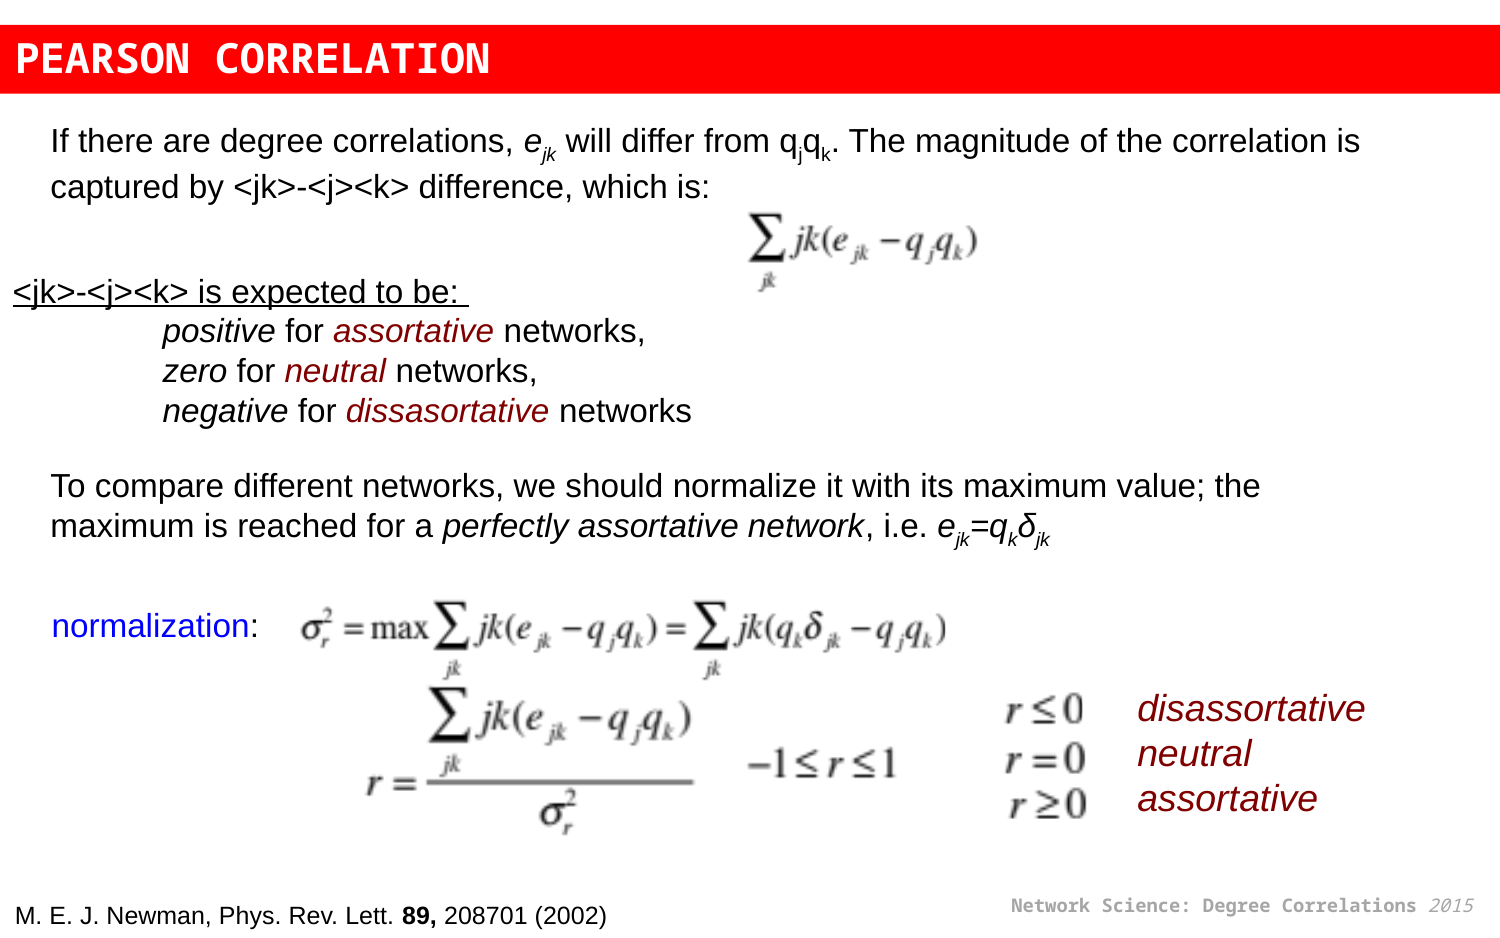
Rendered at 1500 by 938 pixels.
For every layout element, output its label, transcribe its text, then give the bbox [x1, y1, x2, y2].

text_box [361, 683, 699, 836]
text_box Network Science: Degree Correlations 2015 [924, 885, 1488, 924]
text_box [999, 676, 1411, 829]
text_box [297, 596, 946, 681]
text_box normalization: [36, 596, 275, 652]
text_box PEARSON CORRELATION [0, 24, 1500, 94]
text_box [744, 207, 978, 293]
text_box <jk>-<j><k> is expected to be: positive for assortative networks, zero for neutral networks, negative for dissasortative networks [0, 262, 717, 437]
text_box If there are degree correlations, ejk will differ from qjqk. The magnitude of the correlation is captured by <jk>-<j><k> difference, which is: [35, 112, 1461, 213]
text_box To compare different networks, we should normalize it with its maximum value; the maximum is reached for a perfectly assortative network, i.e. ejk=qkδjk [35, 457, 1411, 558]
text_box M. E. J. Newman, Phys. Rev. Lett. 89, 208701 (2002) [0, 892, 725, 937]
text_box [744, 745, 898, 779]
